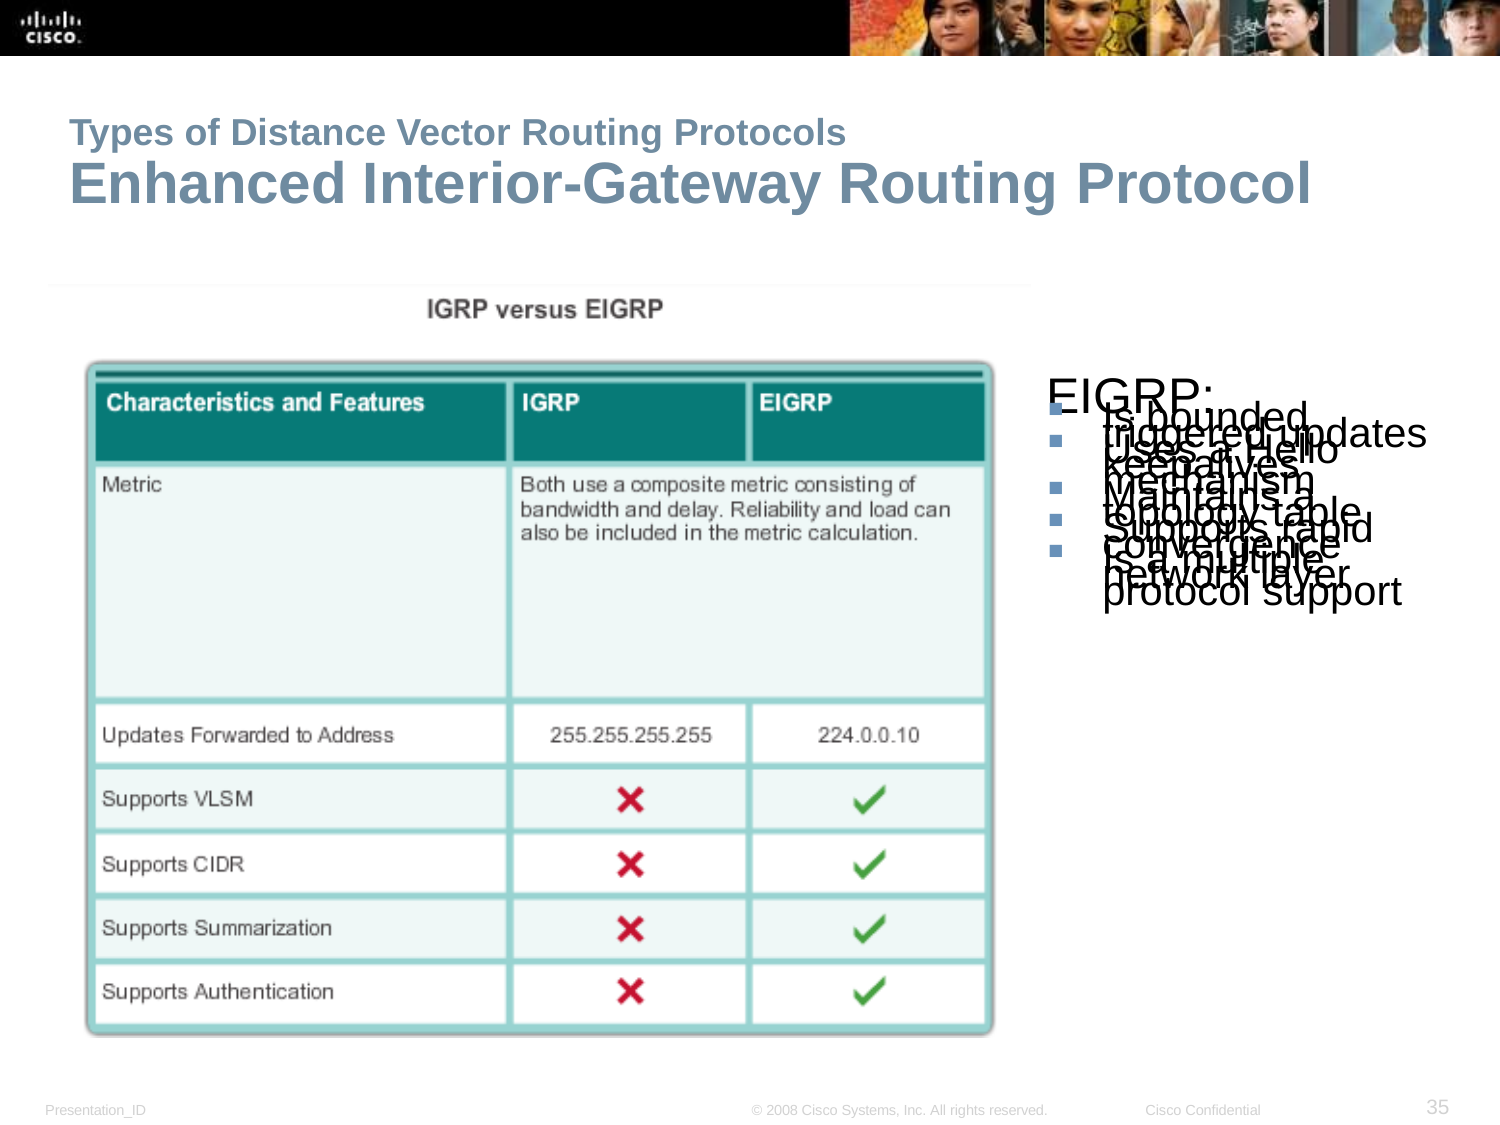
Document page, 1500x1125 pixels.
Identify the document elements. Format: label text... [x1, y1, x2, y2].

text_box [48, 284, 1031, 1038]
picture [0, 0, 1500, 56]
text_box Presentation_ID [43, 1100, 151, 1125]
text_box © 2008 Cisco Systems, Inc. All rights reserved. [749, 1100, 1058, 1119]
text_box Types of Distance Vector Routing Protocols [67, 105, 855, 143]
text_box <number> [1422, 1093, 1454, 1125]
text_box Cisco Confidential [1143, 1100, 1264, 1125]
text_box EIGRP: Is bounded triggered updates Uses a Hello keepalives mechanism Maintains a topology table Supports rapid convergence Is a multiple network layer protocol support [1044, 401, 1429, 1071]
text_box Enhanced Interior-Gateway Routing Protocol [67, 143, 1317, 334]
